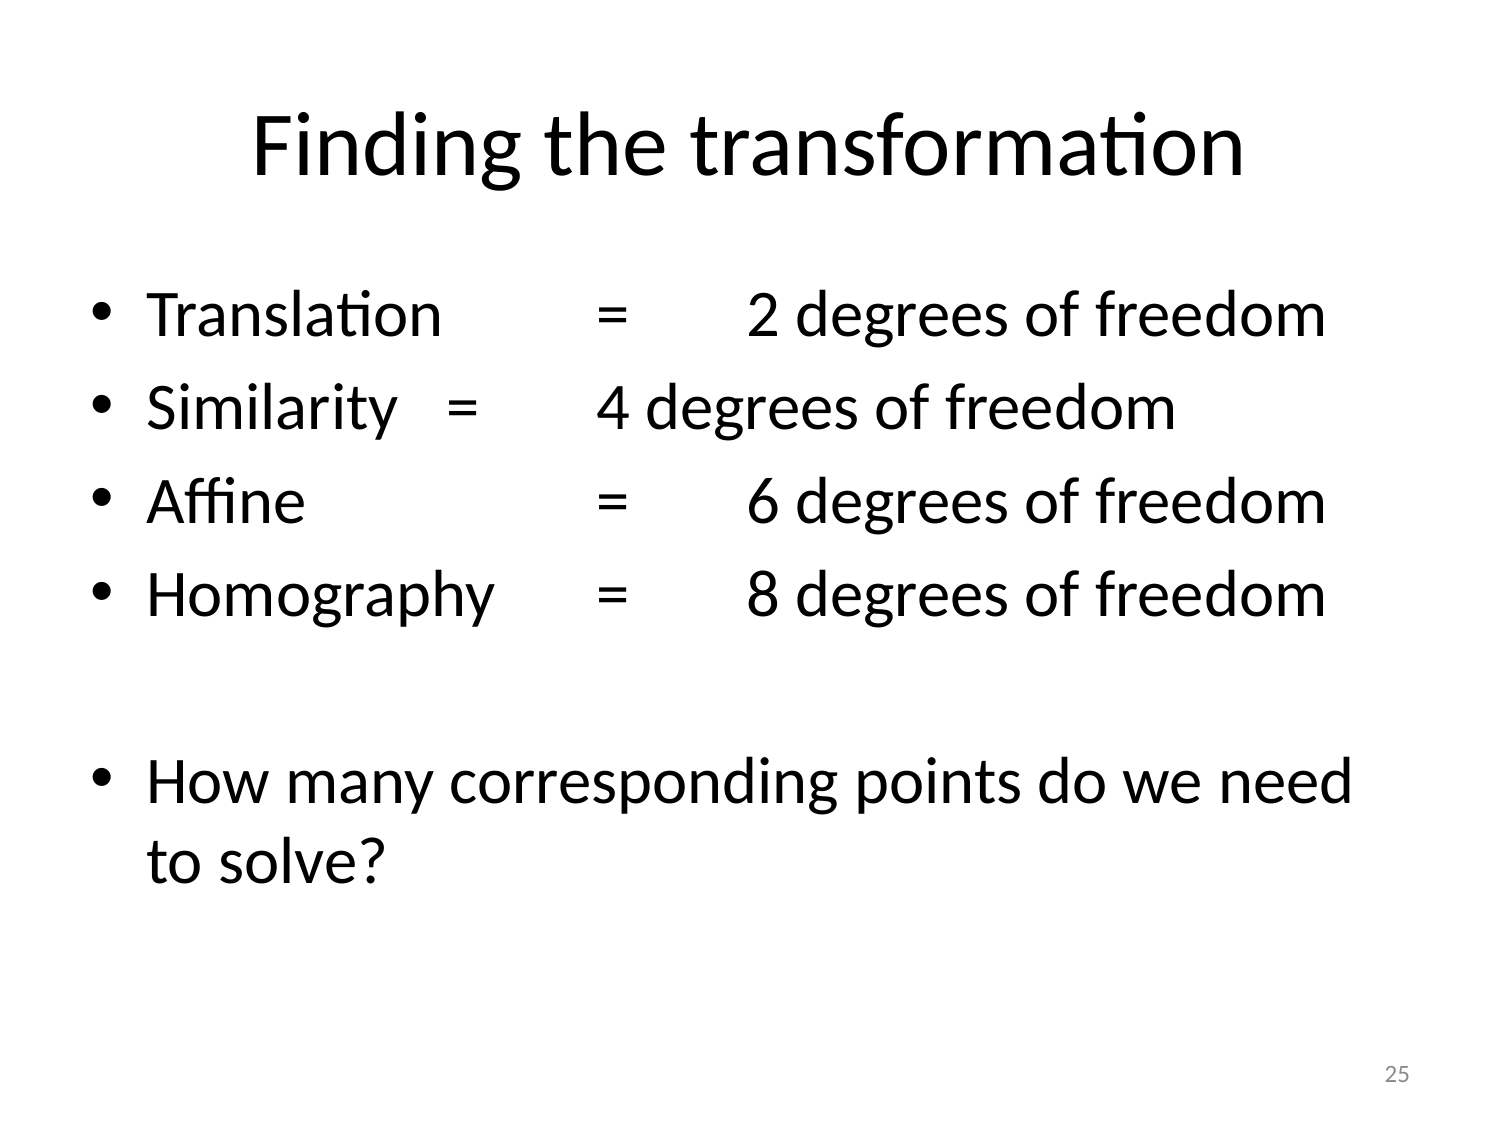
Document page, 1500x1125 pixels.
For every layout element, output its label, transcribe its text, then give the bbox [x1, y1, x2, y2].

slide_number 25 [1074, 1042, 1425, 1103]
list Translation = 2 degrees of freedom Similarity = 4 degrees of freedom Affine = 6 degrees of freedom Homography = 8 degrees of freedom How many corresponding points do we need to solve? [75, 262, 1425, 1005]
title Finding the transformation [75, 45, 1425, 233]
